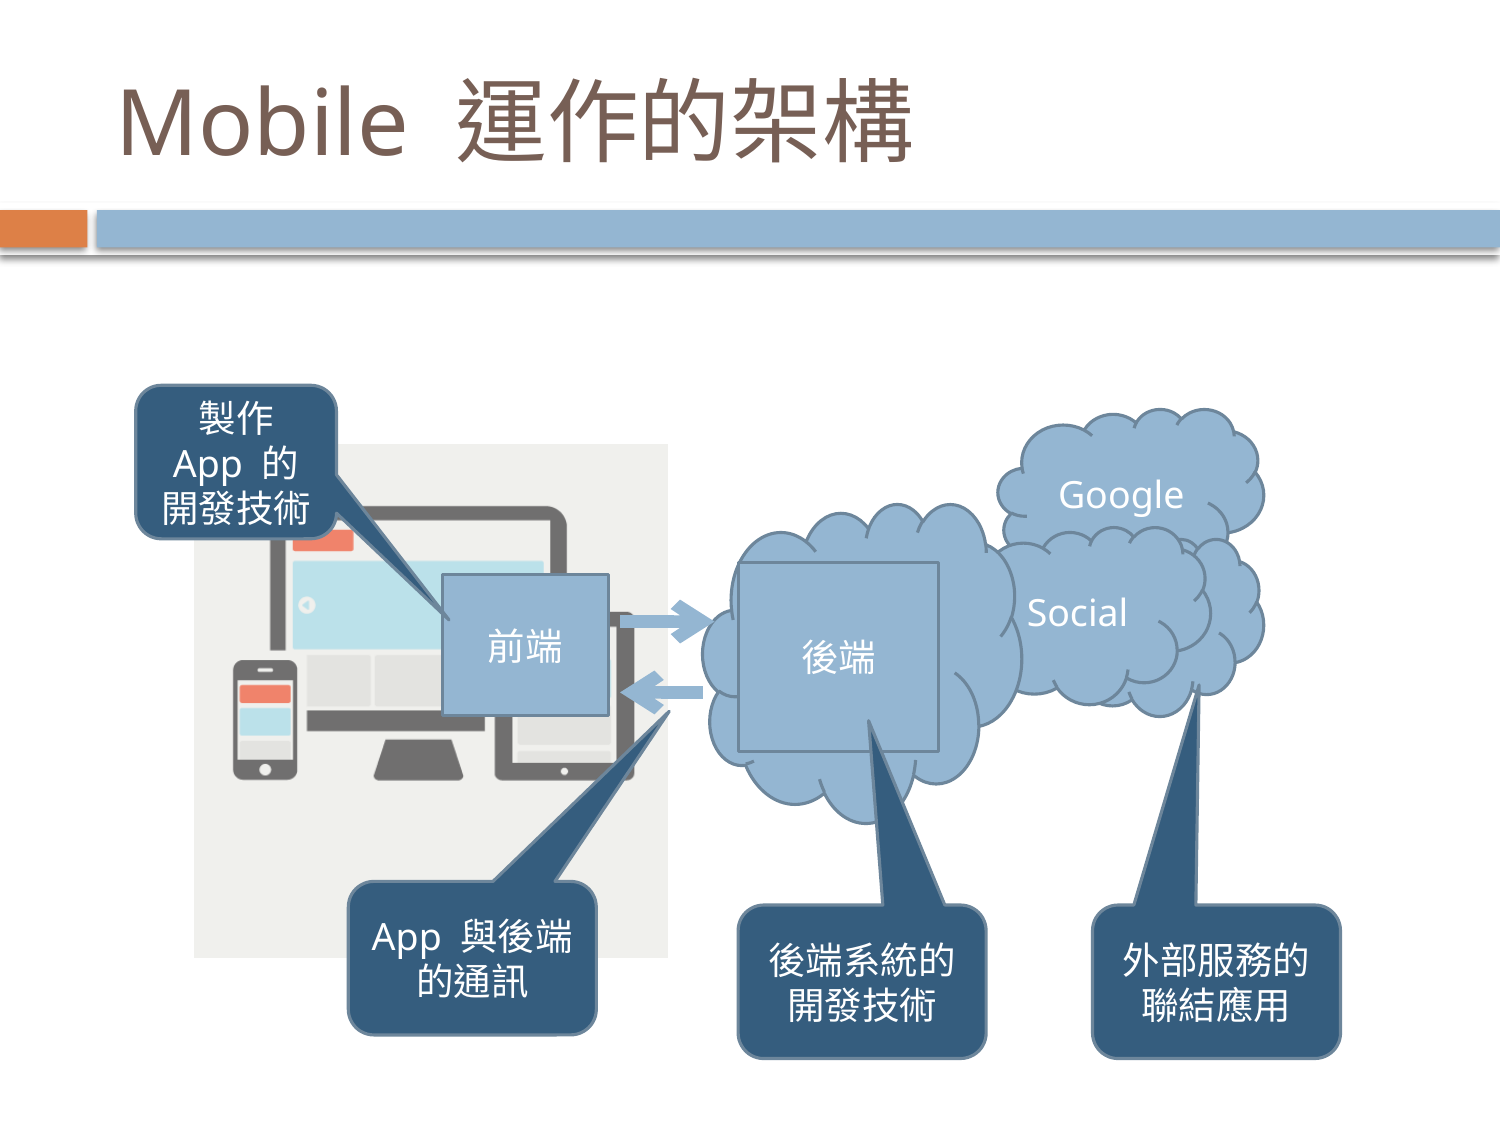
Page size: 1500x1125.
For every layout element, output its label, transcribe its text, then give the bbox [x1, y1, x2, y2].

text_box [738, 502, 1024, 802]
text_box 後端系統的開發技術 [736, 719, 988, 1061]
text_box 製作 App 的開發技術 [134, 383, 339, 541]
text_box [1100, 537, 1266, 719]
text_box App 與後端的通訊 [346, 967, 598, 1037]
title Mobile 運作的架構 [100, 37, 1438, 200]
text_box Google [996, 407, 1266, 545]
text_box 外部服務的聯結應用 [1090, 683, 1343, 1061]
picture [194, 444, 668, 959]
text_box [700, 564, 874, 826]
text_box 後端 [737, 561, 940, 753]
text_box Social [998, 525, 1213, 707]
